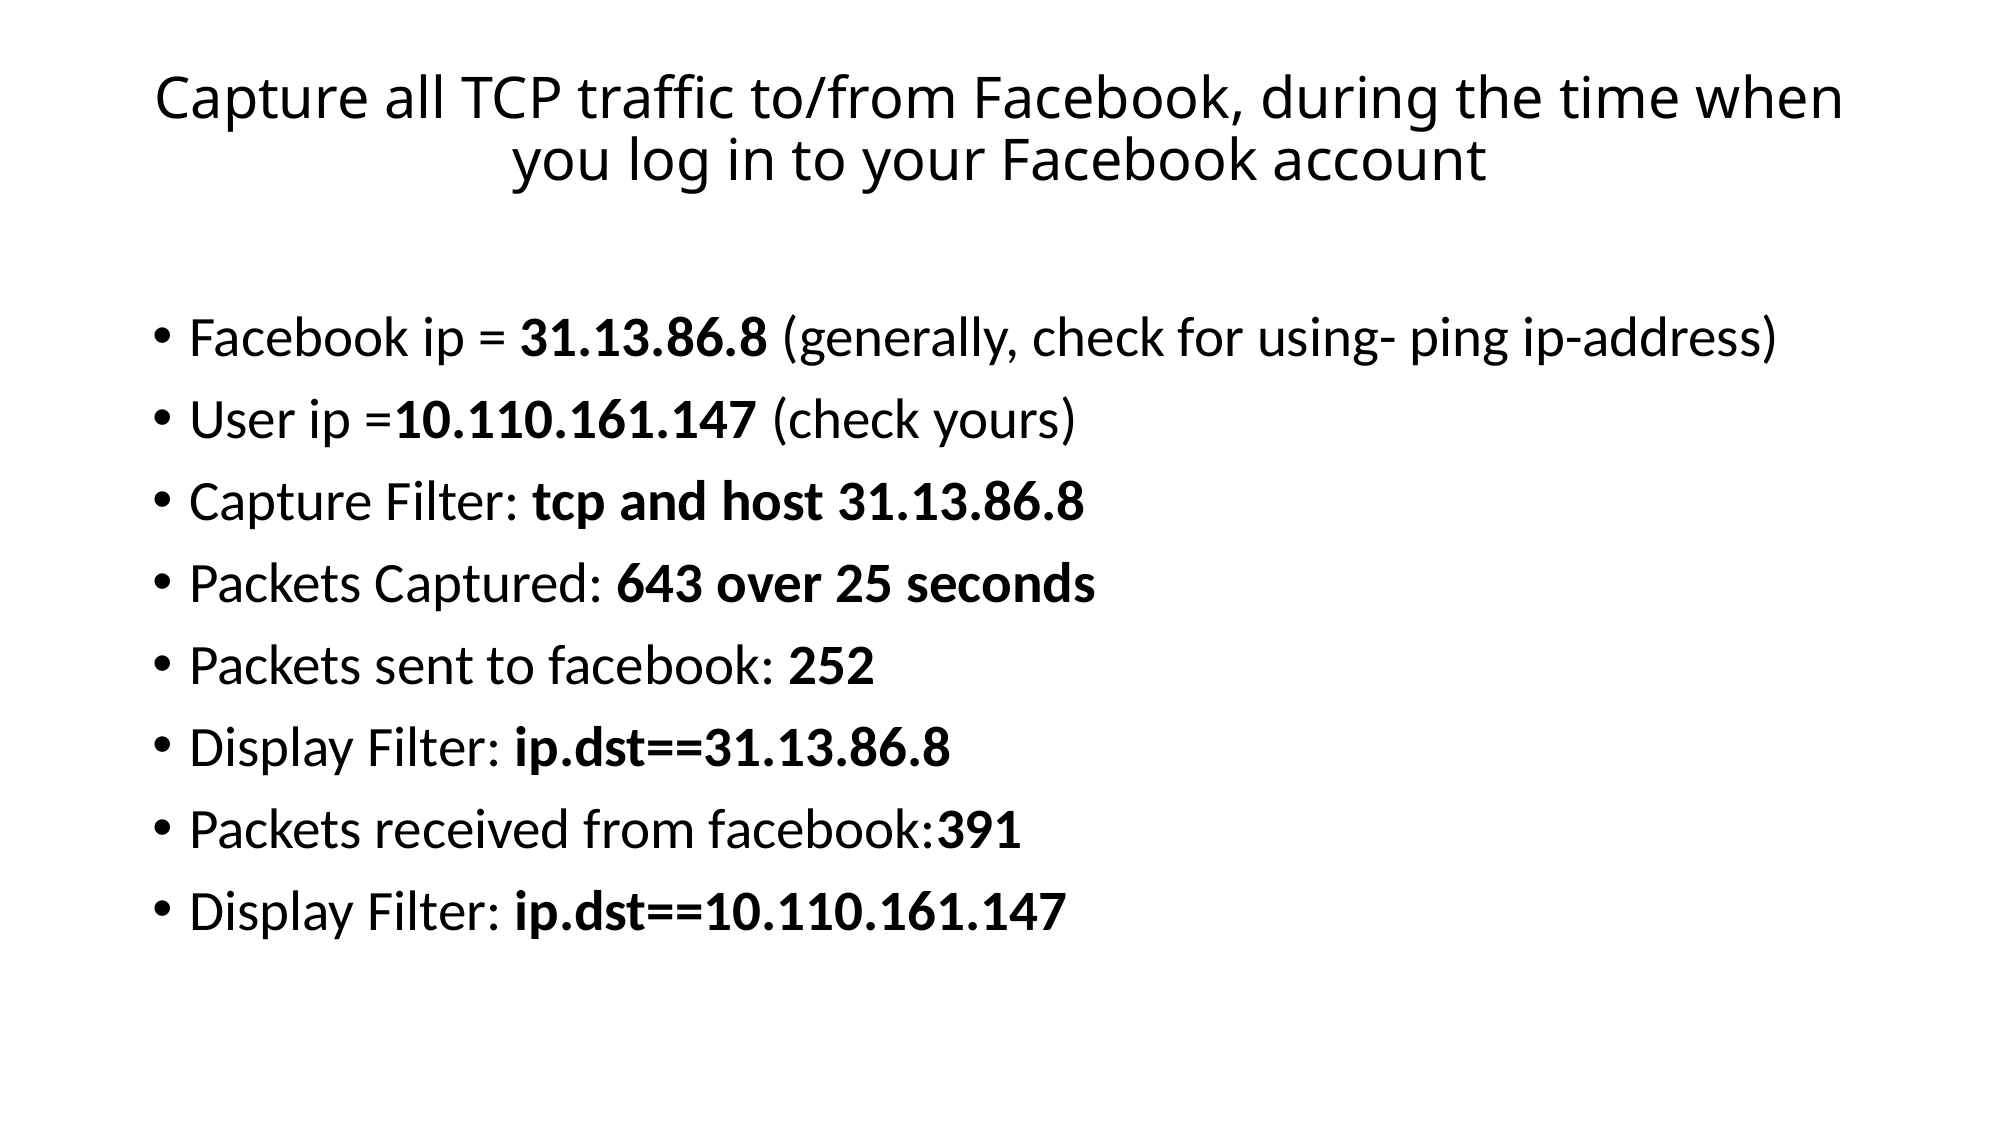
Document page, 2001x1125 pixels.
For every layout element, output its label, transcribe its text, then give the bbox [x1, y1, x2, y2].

list Facebook ip = 31.13.86.8 (generally, check for using- ping ip-address) User ip =10.110.161.147 (check yours) Capture Filter: tcp and host 31.13.86.8 Packets Captured: 643 over 25 seconds Packets sent to facebook: 252 Display Filter: ip.dst==31.13.86.8 Packets received from facebook:391 Display Filter: ip.dst==10.110.161.147 [137, 299, 1863, 1014]
title Capture all TCP traffic to/from Facebook, during the time when you log in to your Facebook account [137, 59, 1863, 278]
